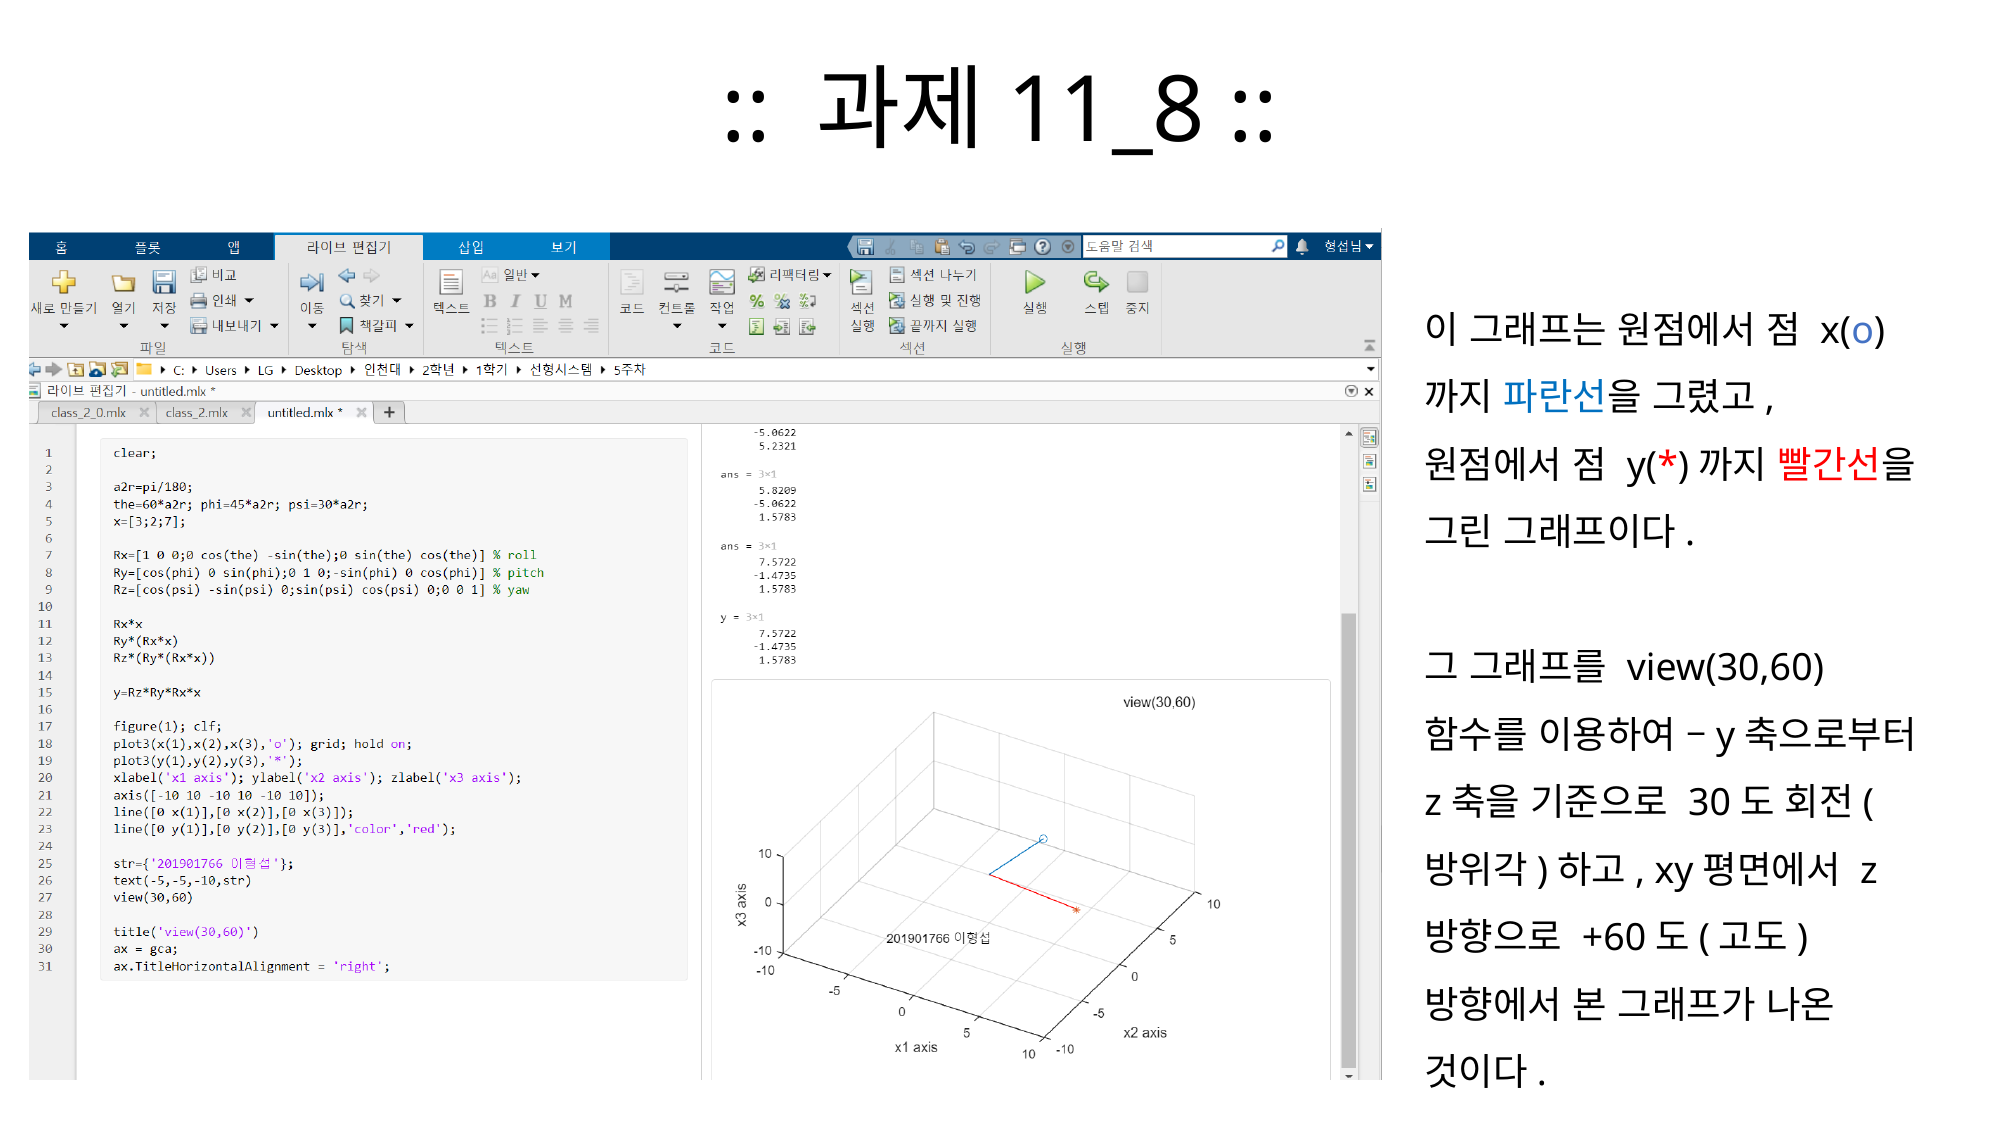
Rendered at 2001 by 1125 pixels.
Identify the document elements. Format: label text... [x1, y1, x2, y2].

text_box 이 그래프는 원점에서 점 x(o)까지 파란선을 그렸고, 원점에서 점 y(*)까지 빨간선을 그린 그래프이다. 그 그래프를 view(30,60) 함수를 이용하여 –y축으로부터 z축을 기준으로 30도 회전(방위각)하고, xy평면에서 z방향으로 +60도(고도) 방향에서 본 그래프가 나온 것이다. [1409, 275, 1941, 1101]
title :: 과제11_8 :: [137, 3, 1863, 221]
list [29, 228, 1382, 1080]
